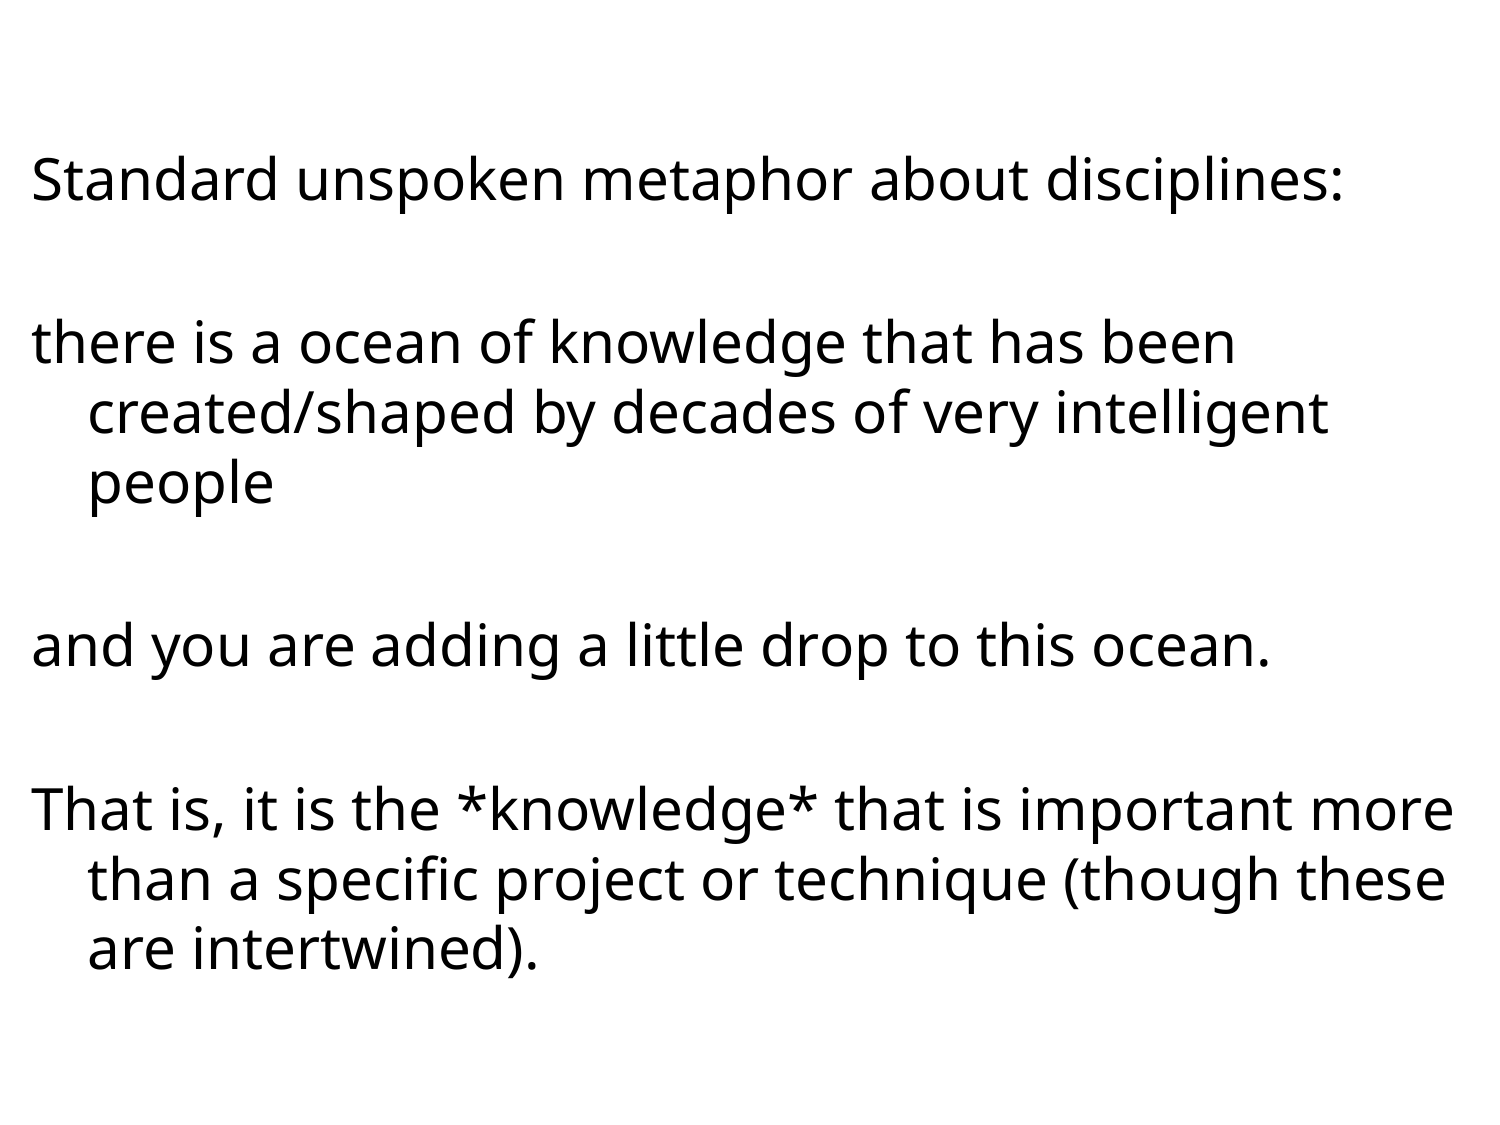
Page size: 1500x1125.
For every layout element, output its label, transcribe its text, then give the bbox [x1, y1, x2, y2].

list Standard unspoken metaphor about disciplines: there is a ocean of knowledge that has been created/shaped by decades of very intelligent people and you are adding a little drop to this ocean. That is, it is the *knowledge* that is important more than a specific project or technique (though these are intertwined). [16, 134, 1483, 1063]
